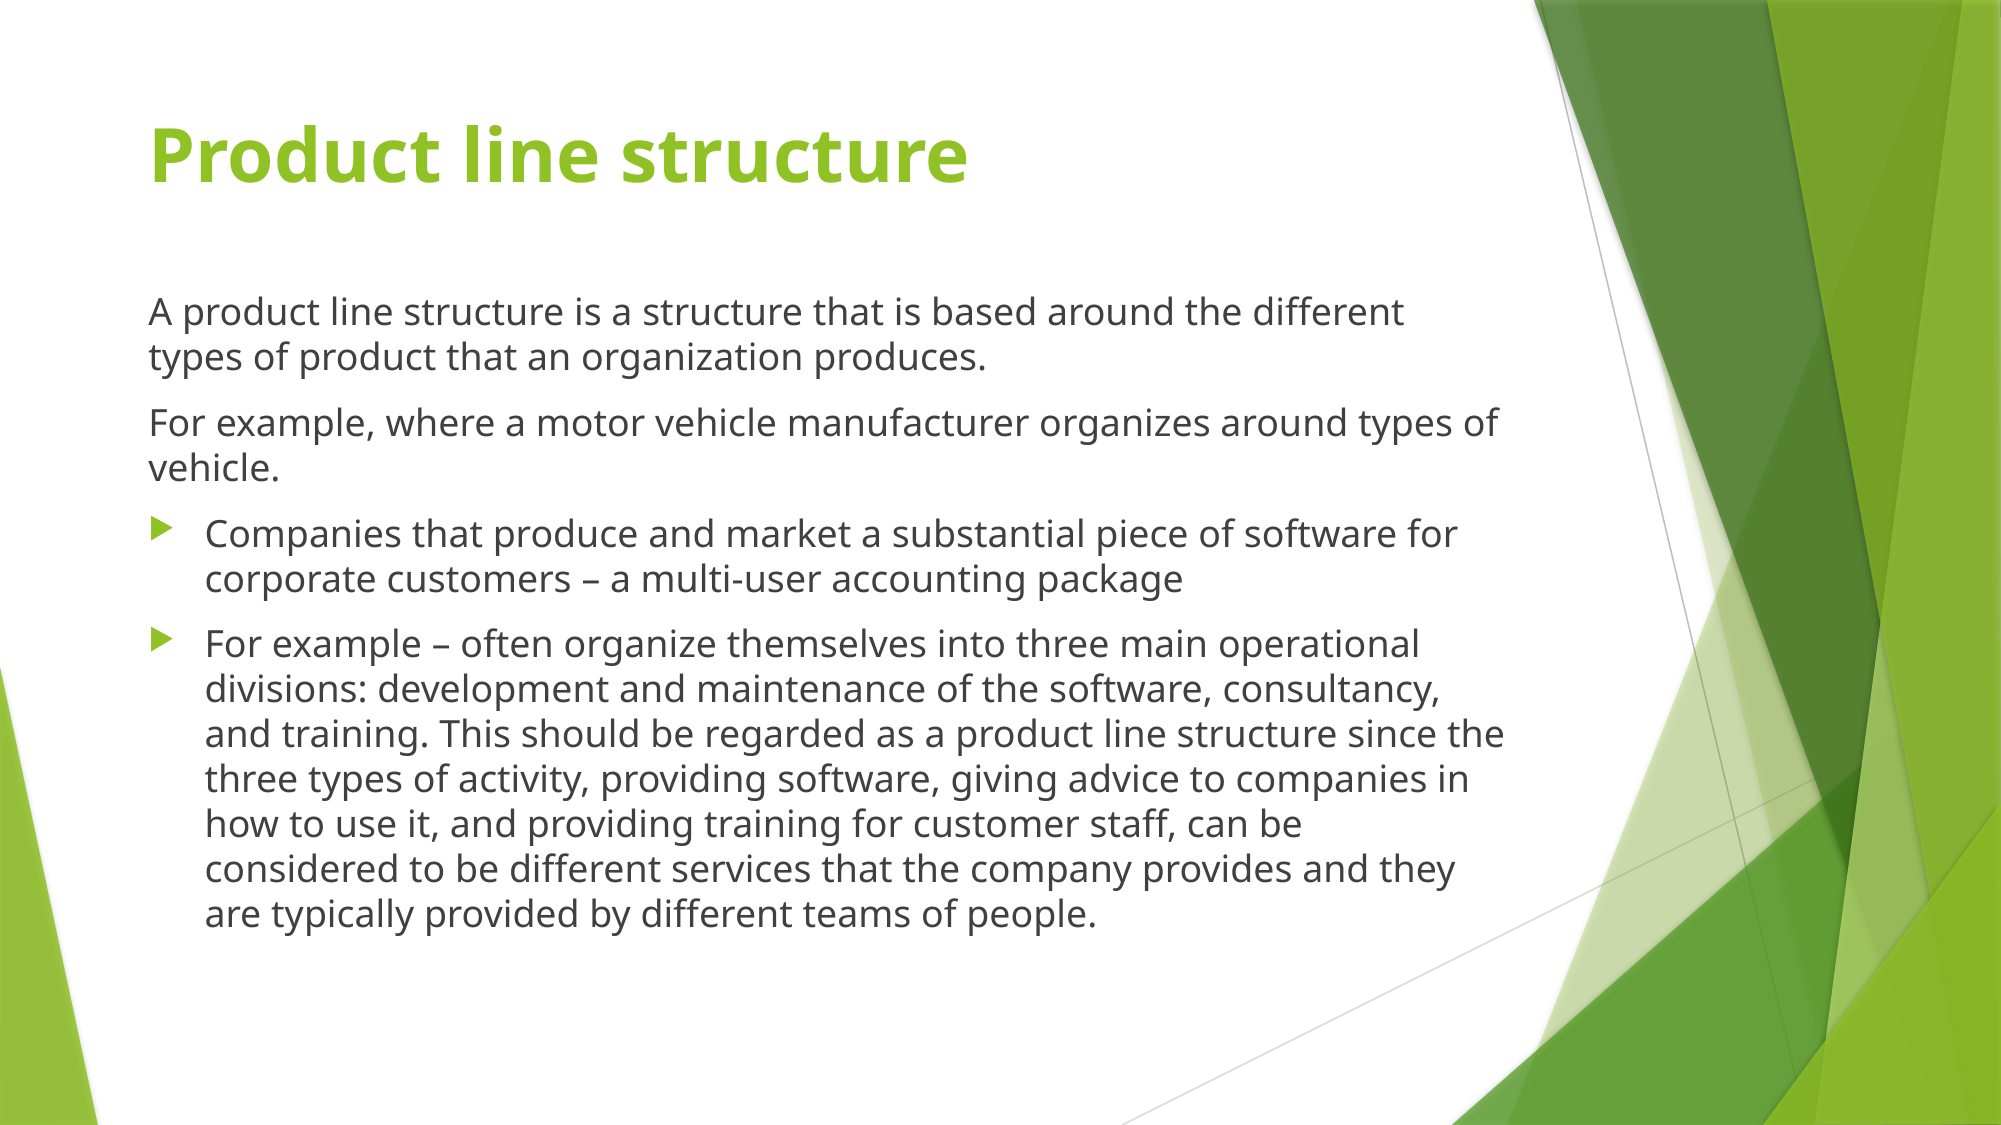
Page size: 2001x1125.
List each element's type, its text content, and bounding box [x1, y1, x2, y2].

list A product line structure is a structure that is based around the different types of product that an organization produces. For example, where a motor vehicle manufacturer organizes around types of vehicle. Companies that produce and market a substantial piece of software for corporate customers – a multi-user accounting package For example – often organize themselves into three main operational divisions: development and maintenance of the software, consultancy, and training. This should be regarded as a product line structure since the three types of activity, providing software, giving advice to companies in how to use it, and providing training for customer staff, can be considered to be different services that the company provides and they are typically provided by different teams of people. [133, 280, 1522, 1020]
title Product line structure [133, 99, 1522, 248]
